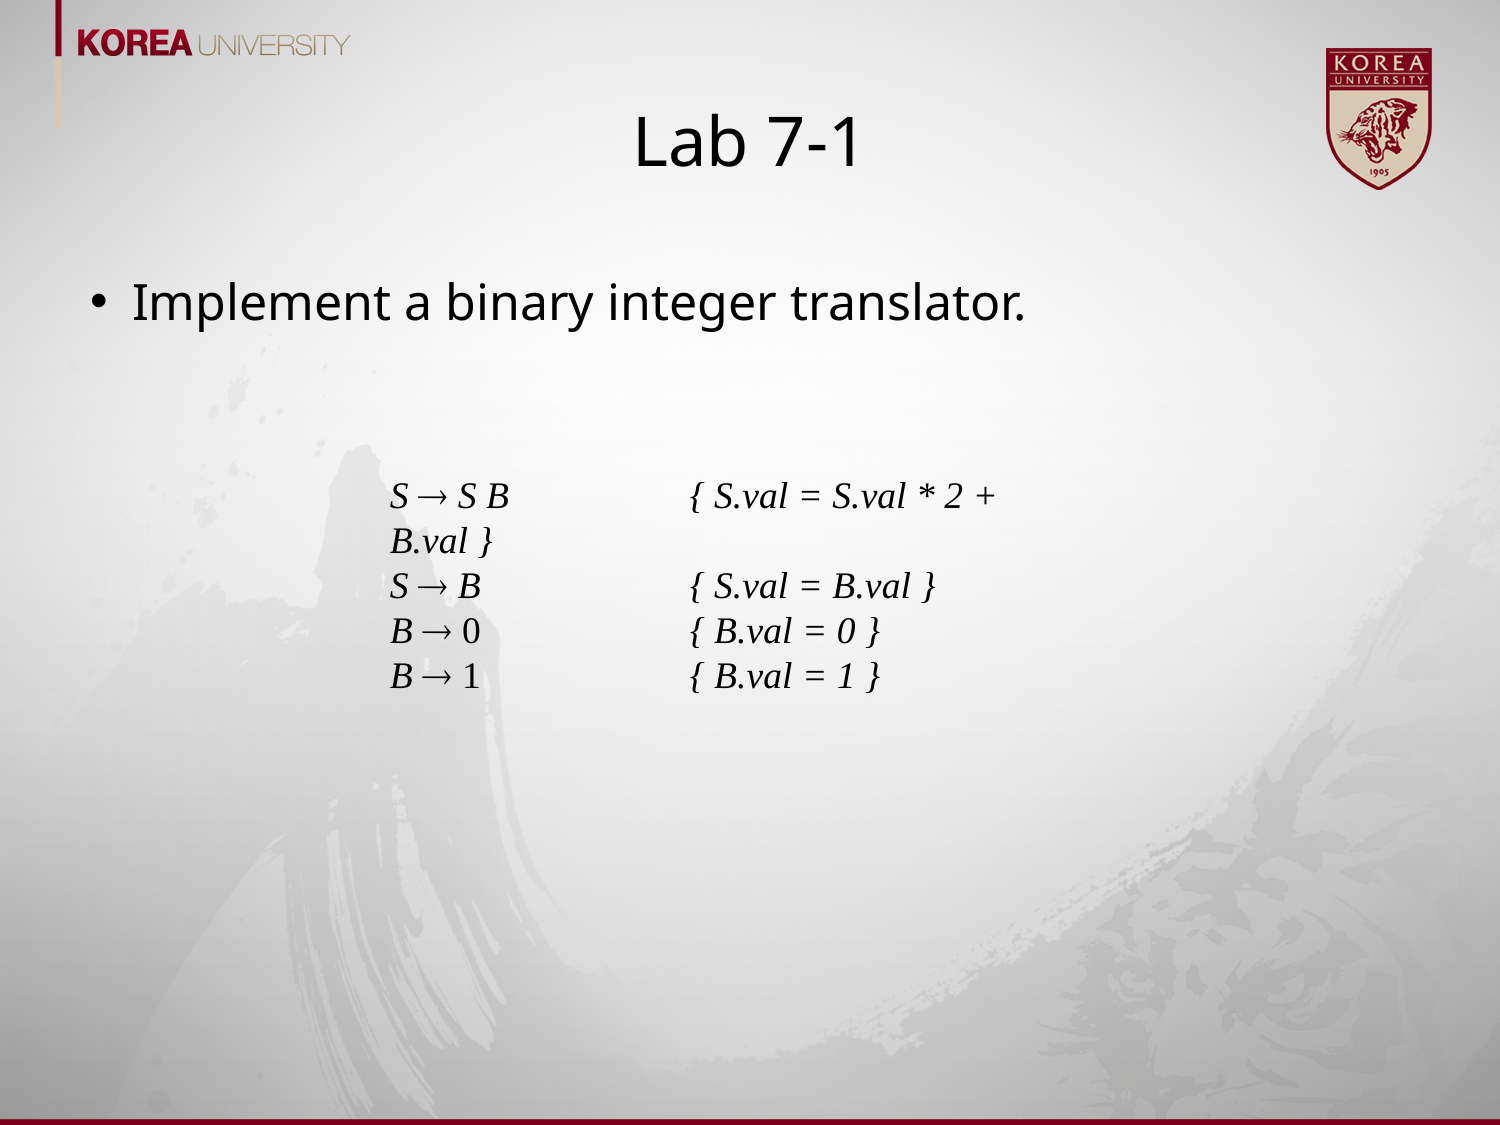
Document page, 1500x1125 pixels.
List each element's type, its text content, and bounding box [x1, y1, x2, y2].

list Implement a binary integer translator. [75, 262, 1425, 1005]
text_box S  S B { S.val = S.val * 2 + B.val } S  B { S.val = B.val } B  0 { B.val = 0 } B  1 { B.val = 1 } [374, 463, 1125, 704]
picture [0, 0, 1500, 1125]
title Lab 7-1 [75, 45, 1425, 233]
